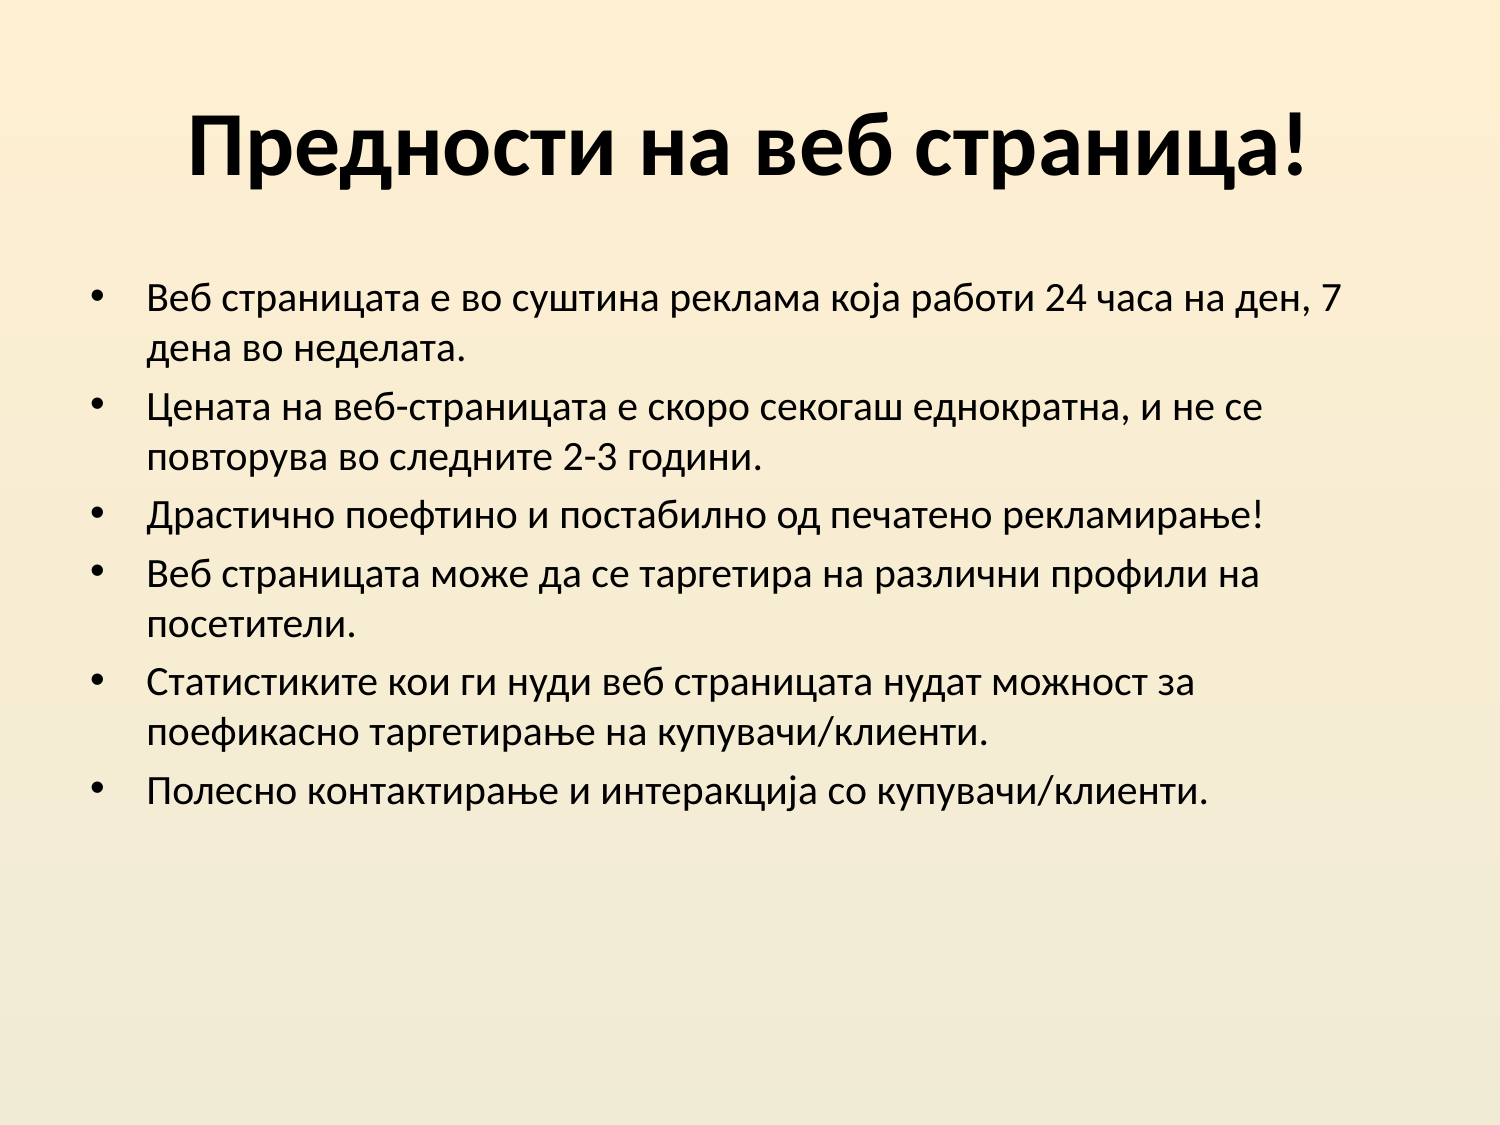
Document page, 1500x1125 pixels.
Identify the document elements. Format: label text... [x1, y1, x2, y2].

list Веб страницата е во суштина реклама која работи 24 часа на ден, 7 дена во неделата. Цената на веб-страницата е скоро секогаш еднократна, и не се повторува во следните 2-3 години. Драстично поефтино и постабилно од печатено рекламирање! Веб страницата може да се таргетира на различни профили на посетители. Статистиките кои ги нуди веб страницата нудат можност за поефикасно таргетирање на купувачи/клиенти. Полесно контактирање и интеракција со купувачи/клиенти. [75, 262, 1425, 1005]
title Предности на веб страница! [75, 45, 1425, 233]
